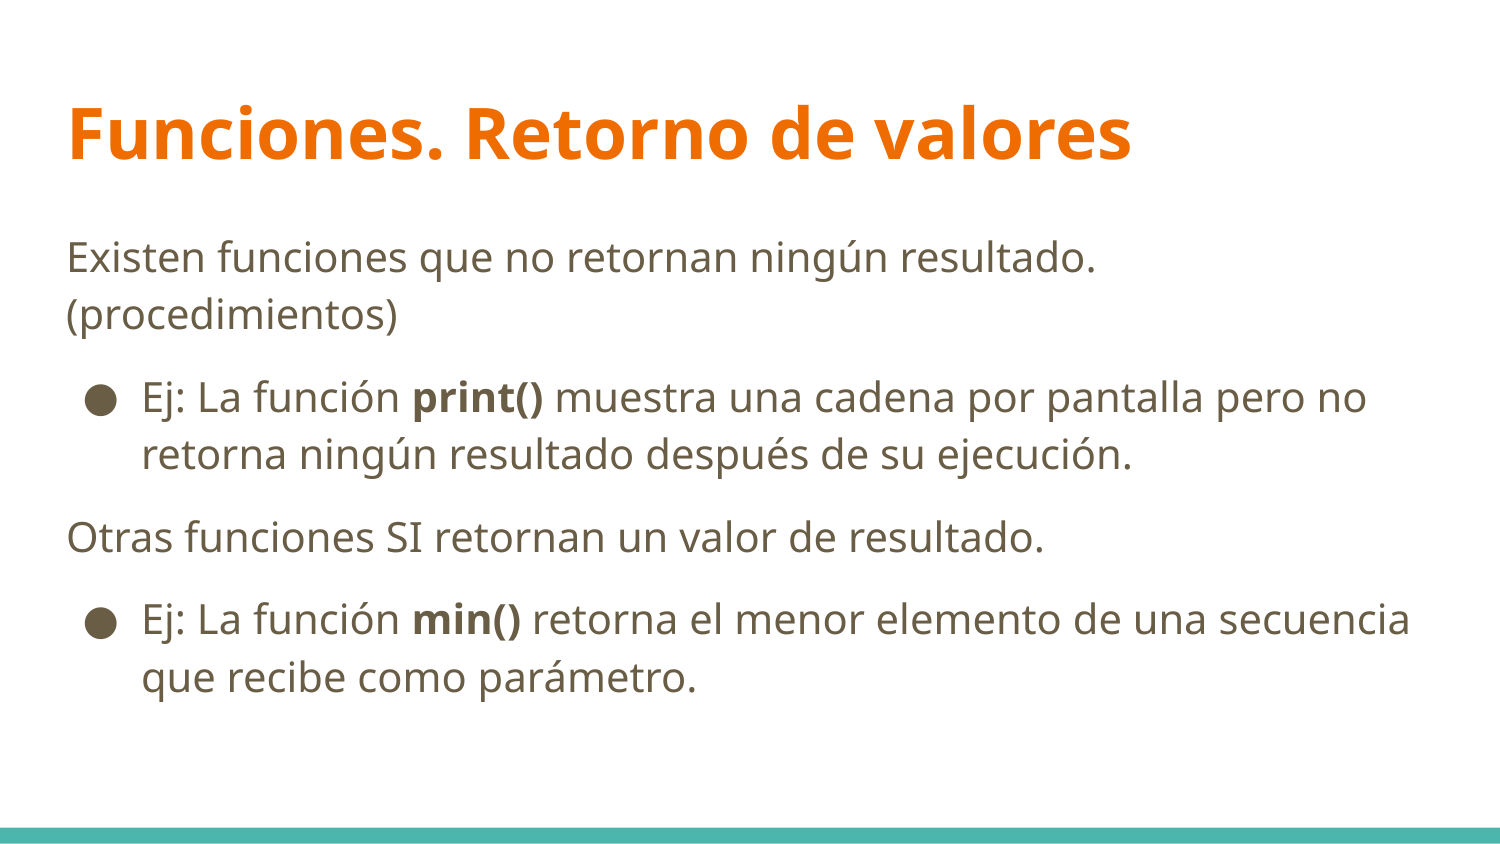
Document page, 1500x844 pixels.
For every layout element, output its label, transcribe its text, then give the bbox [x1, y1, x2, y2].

list Existen funciones que no retornan ningún resultado. (procedimientos) Ej: La función print() muestra una cadena por pantalla pero no retorna ningún resultado después de su ejecución. Otras funciones SI retornan un valor de resultado. Ej: La función min() retorna el menor elemento de una secuencia que recibe como parámetro. [51, 207, 1449, 750]
title Funciones. Retorno de valores [51, 72, 1449, 189]
